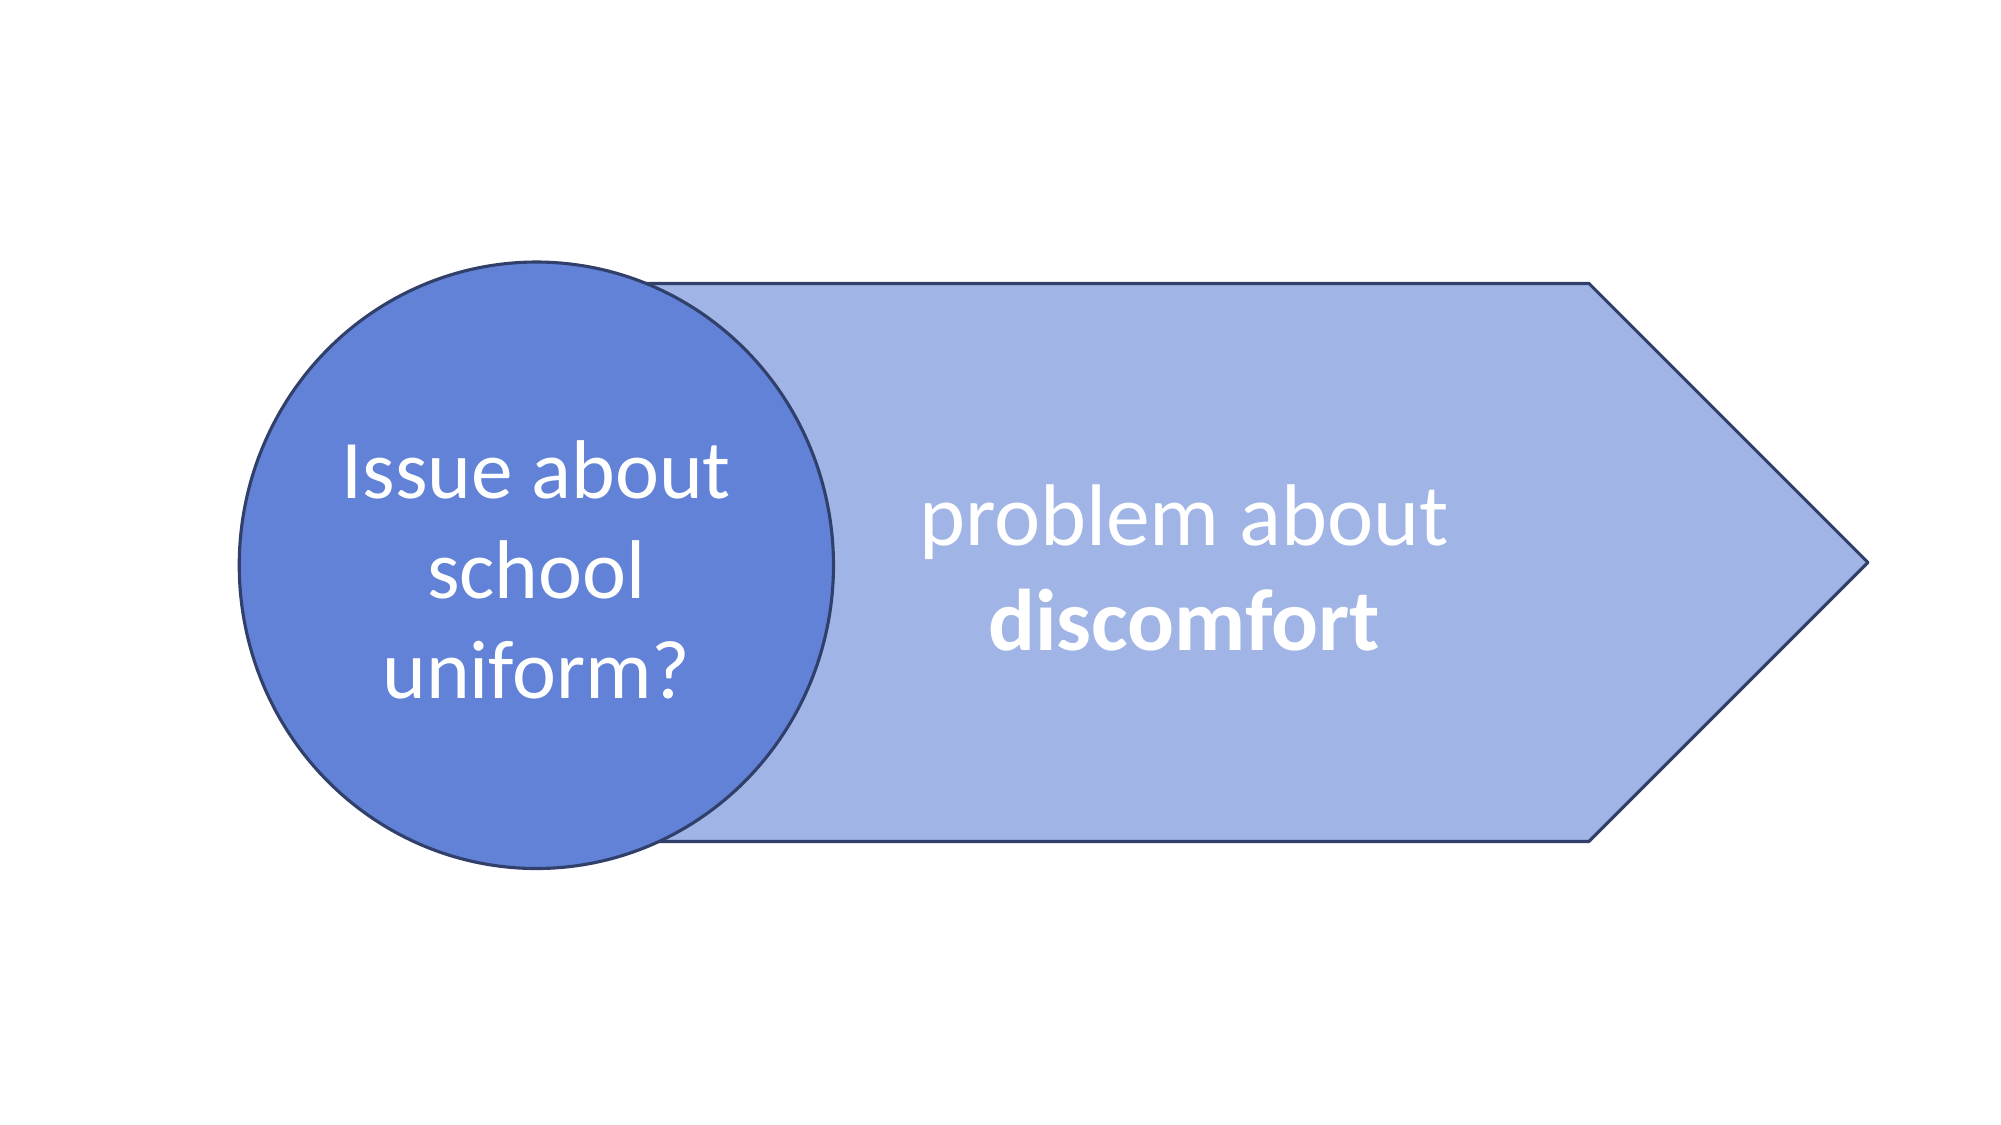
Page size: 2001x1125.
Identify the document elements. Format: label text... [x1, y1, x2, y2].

text_box Issue about school uniform? [237, 260, 836, 871]
text_box problem about discomfort [647, 281, 1870, 844]
